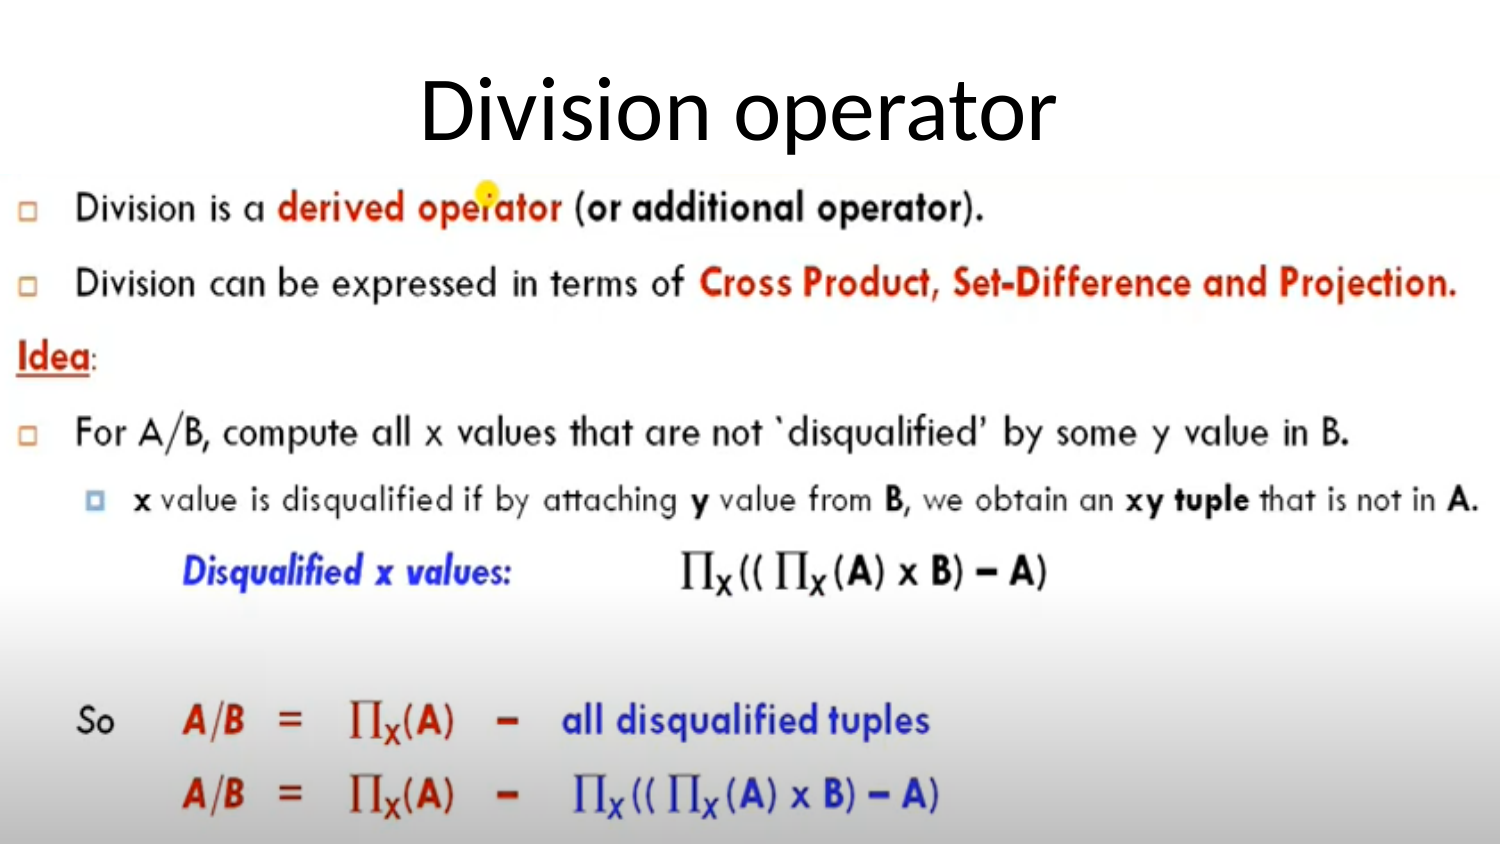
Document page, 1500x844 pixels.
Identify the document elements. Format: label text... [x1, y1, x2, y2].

title Division operator [75, 33, 1425, 172]
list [0, 174, 1500, 844]
